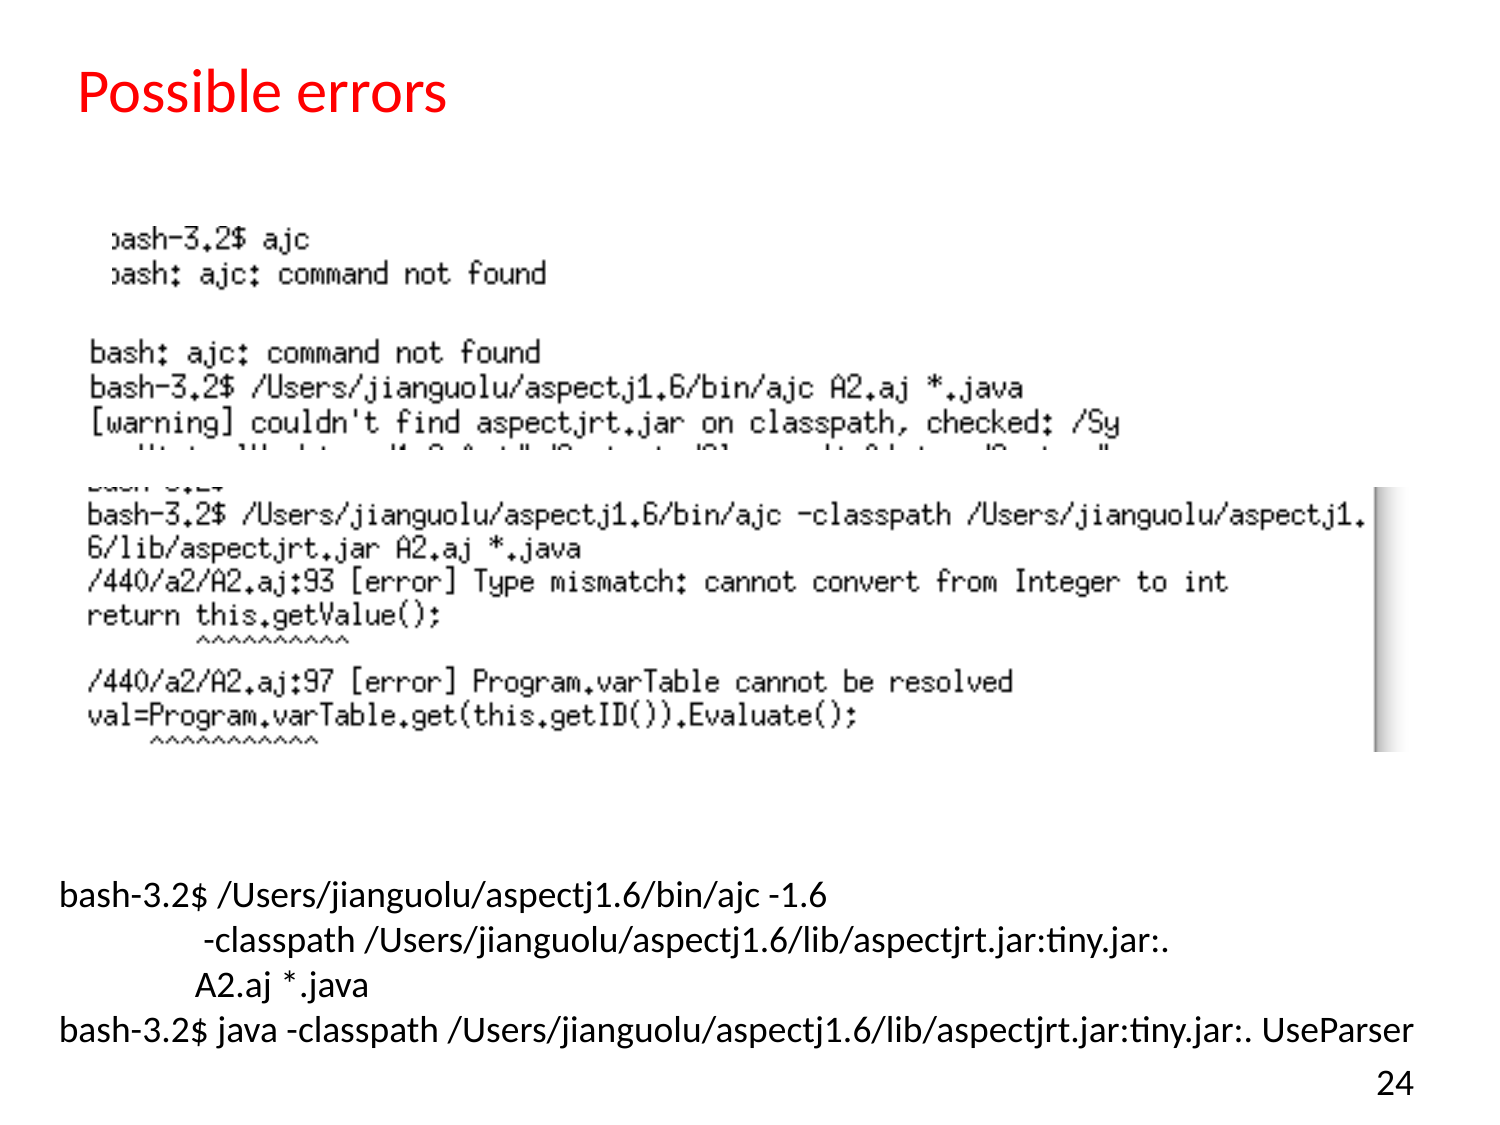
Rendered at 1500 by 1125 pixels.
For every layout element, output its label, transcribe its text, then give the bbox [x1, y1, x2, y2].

picture [87, 487, 1429, 753]
picture [87, 337, 1122, 451]
title Possible errors [62, 49, 1426, 126]
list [112, 112, 588, 335]
slide_number 24 [1324, 1049, 1438, 1125]
text_box bash-3.2$ /Users/jianguolu/aspectj1.6/bin/ajc -1.6 -classpath /Users/jianguolu/aspectj1.6/lib/aspectjrt.jar:tiny.jar:. A2.aj *.java bash-3.2$ java -classpath /Users/jianguolu/aspectj1.6/lib/aspectjrt.jar:tiny.jar:. UseParser [43, 862, 1431, 1103]
